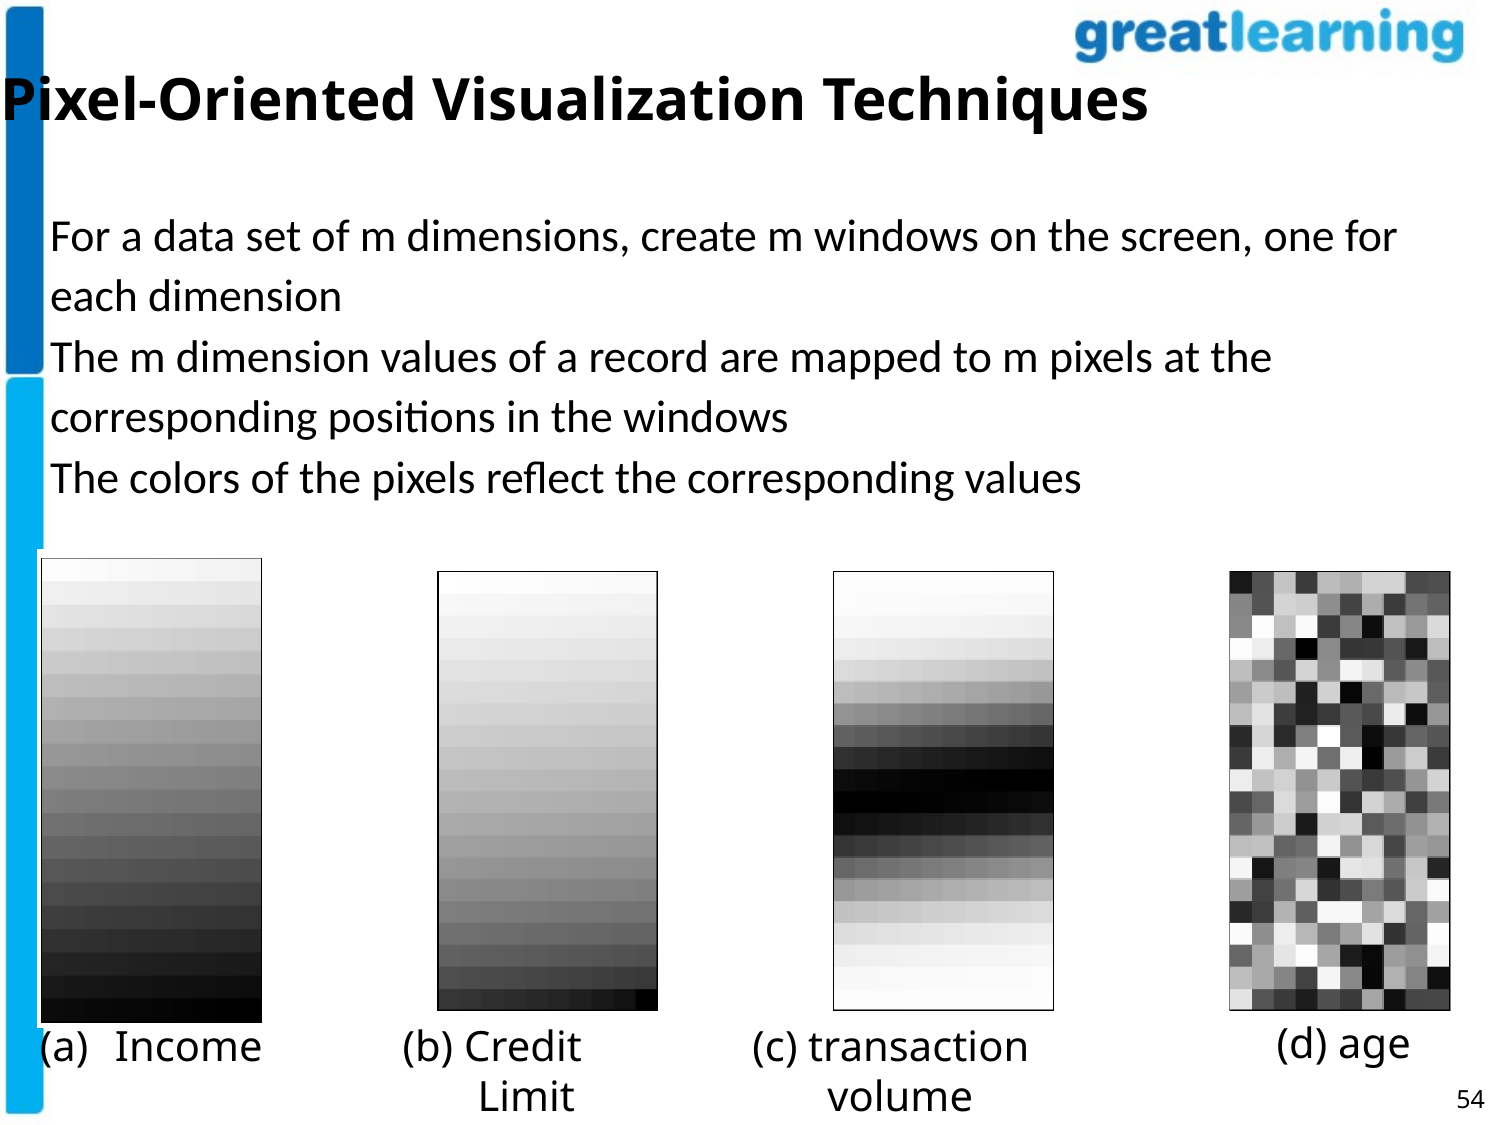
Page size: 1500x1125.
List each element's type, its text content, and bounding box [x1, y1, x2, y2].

title Pixel-Oriented Visualization Techniques [0, 62, 1500, 163]
picture [0, 0, 1500, 62]
list For a data set of m dimensions, create m windows on the screen, one for each dimension The m dimension values of a record are mapped to m pixels at the corresponding positions in the windows The colors of the pixels reflect the corresponding values [50, 200, 1450, 513]
picture [0, 163, 1500, 1125]
text_box ‹#› [1187, 1075, 1500, 1125]
text_box Income [24, 1012, 313, 1078]
text_box (c) transaction volume [737, 1036, 1200, 1078]
text_box (b) Credit Limit [387, 1036, 700, 1078]
text_box (d) age [1187, 1009, 1500, 1075]
